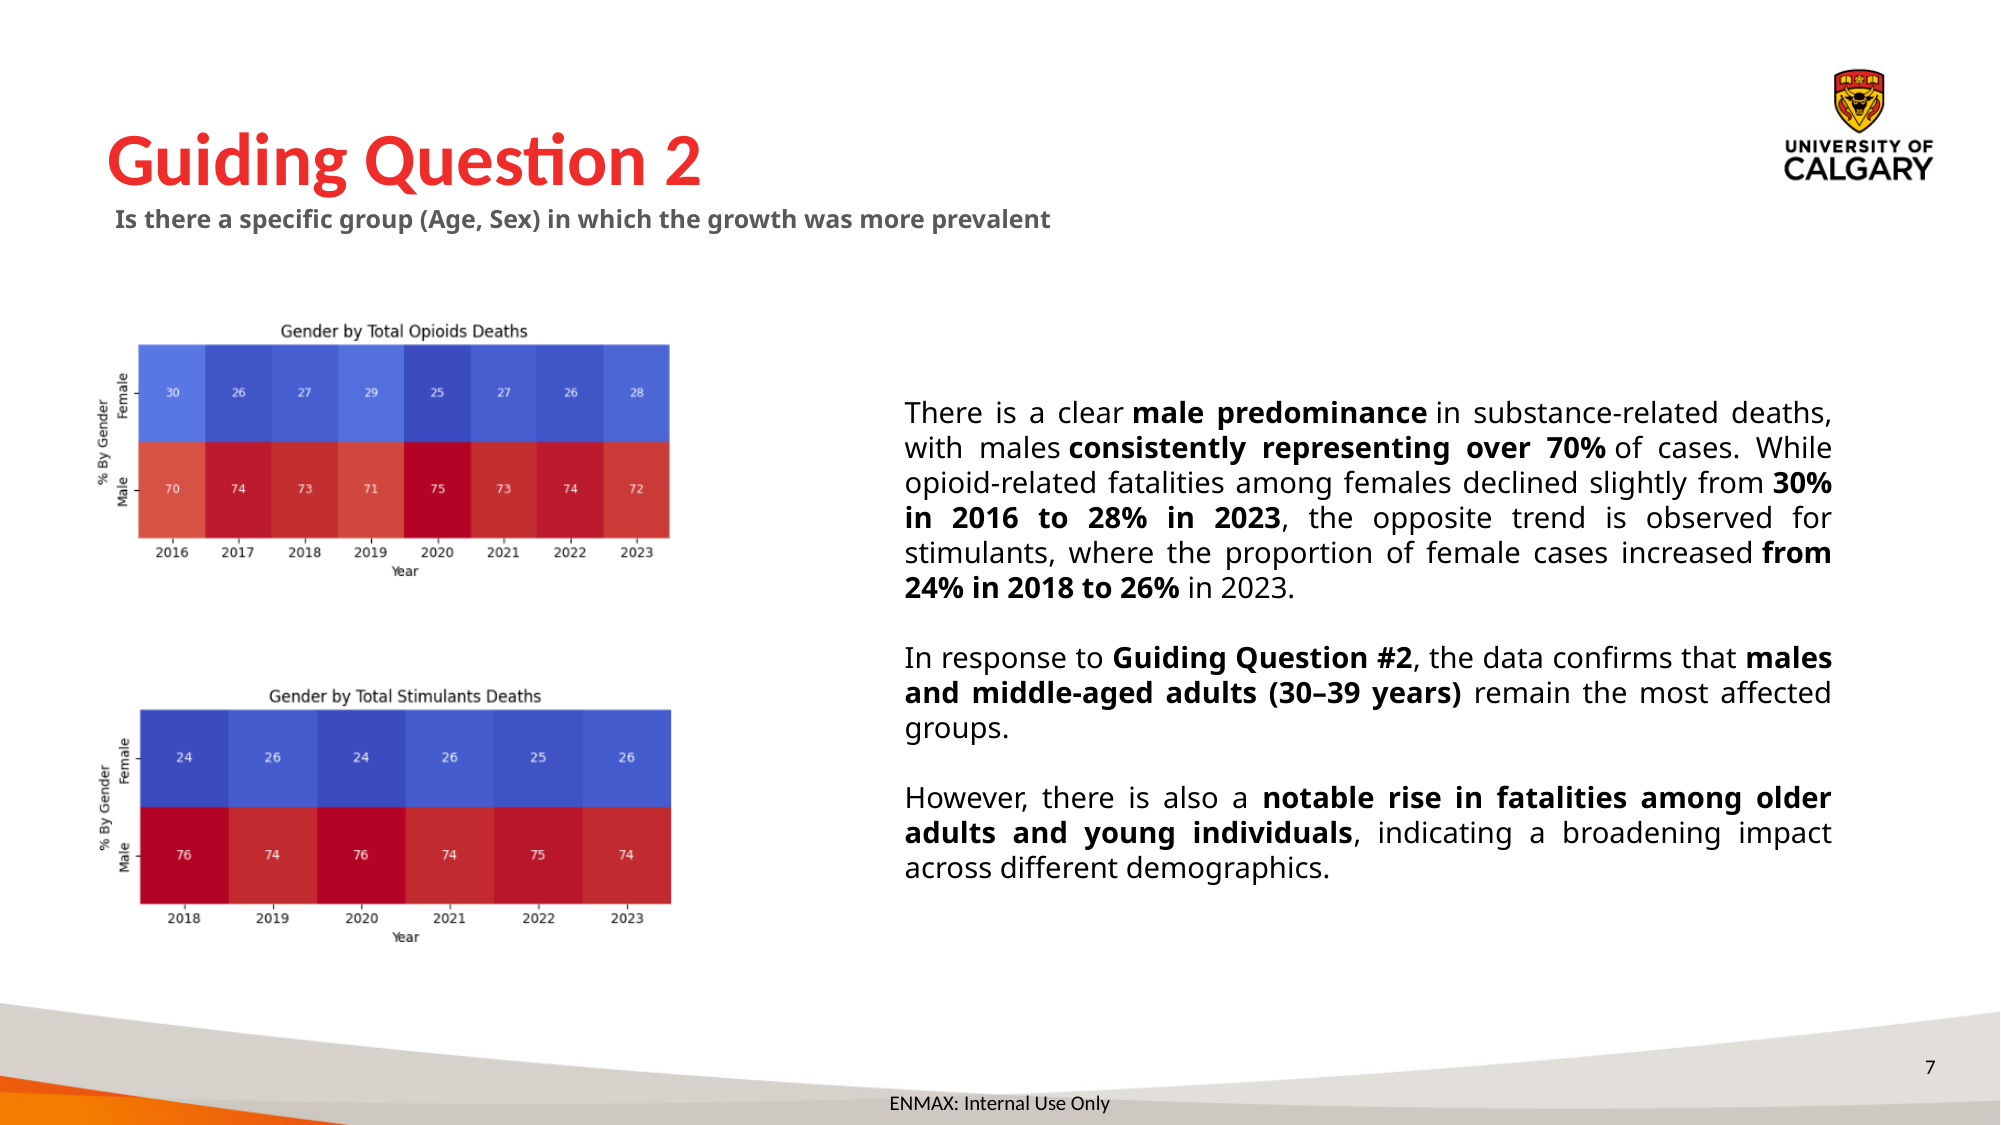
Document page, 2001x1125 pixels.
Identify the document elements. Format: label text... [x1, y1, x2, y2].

title Guiding Question 2 [92, 76, 1688, 246]
text_box There is a clear male predominance in substance-related deaths, with males consistently representing over 70% of cases. While opioid-related fatalities among females declined slightly from 30% in 2016 to 28% in 2023, the opposite trend is observed for stimulants, where the proportion of female cases increased from 24% in 2018 to 26% in 2023. In response to Guiding Question #2, the data confirms that males and middle-aged adults (30–39 years) remain the most affected groups. However, there is also a notable rise in fatalities among older adults and young individuals, indicating a broadening impact across different demographics. [889, 386, 1848, 892]
picture [0, 0, 2001, 1125]
slide_number 7 [1500, 1046, 1951, 1107]
list Is there a specific group (Age, Sex) in which the growth was more prevalent [100, 199, 1109, 492]
